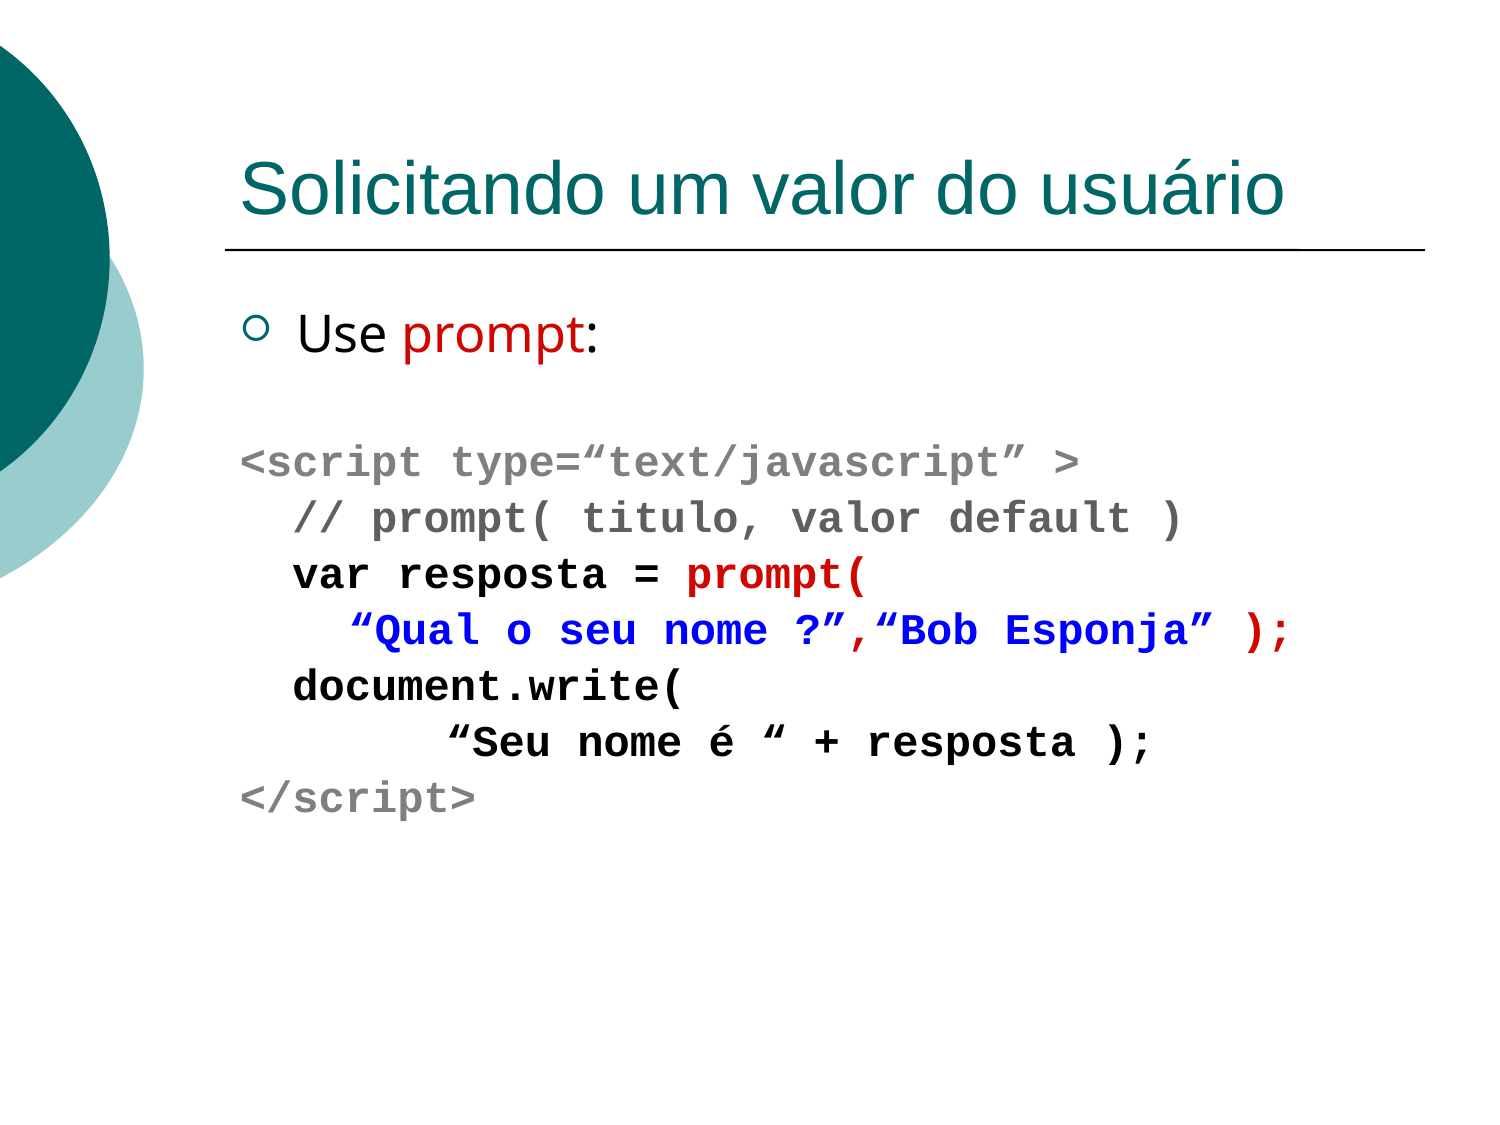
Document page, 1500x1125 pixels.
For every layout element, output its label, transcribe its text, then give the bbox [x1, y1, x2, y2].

title Solicitando um valor do usuário [224, 49, 1425, 237]
list Use prompt: <script type=“text/javascript” > // prompt( titulo, valor default ) var resposta = prompt( “Qual o seu nome ?”,“Bob Esponja” ); document.write( “Seu nome é “ + resposta ); </script> [224, 299, 1425, 1071]
